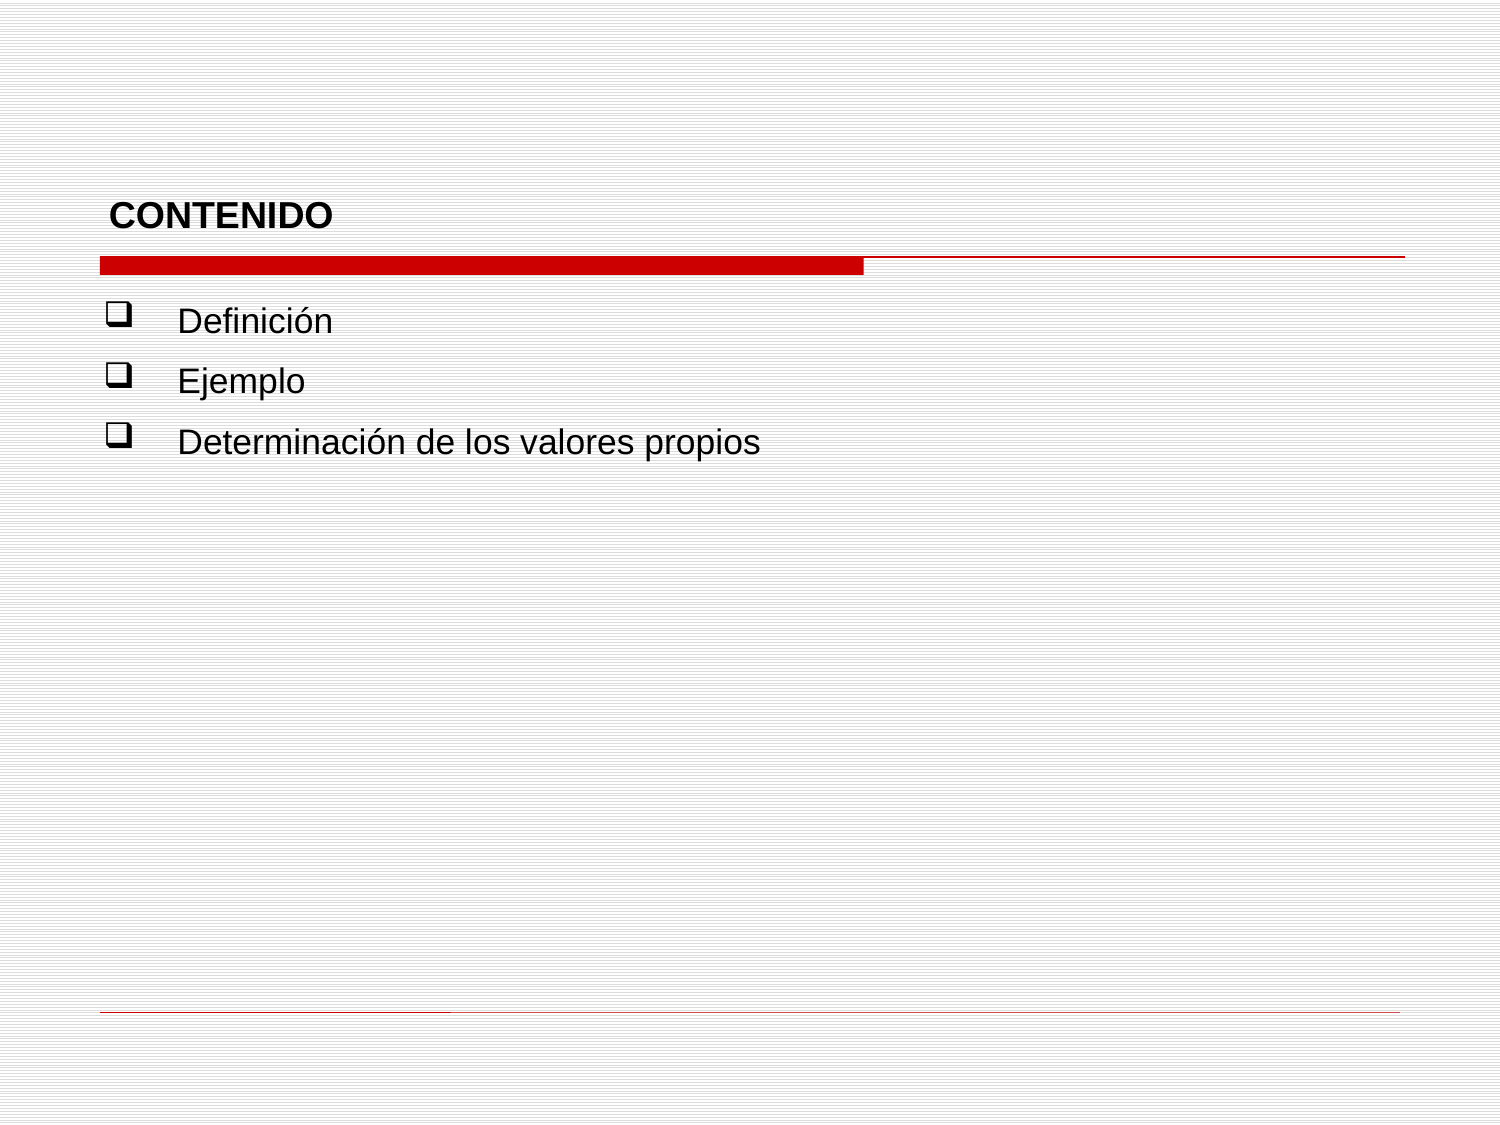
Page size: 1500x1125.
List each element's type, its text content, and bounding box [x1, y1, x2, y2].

text_box Definición Ejemplo Determinación de los valores propios [88, 290, 1400, 469]
text_box CONTENIDO [94, 148, 1407, 244]
